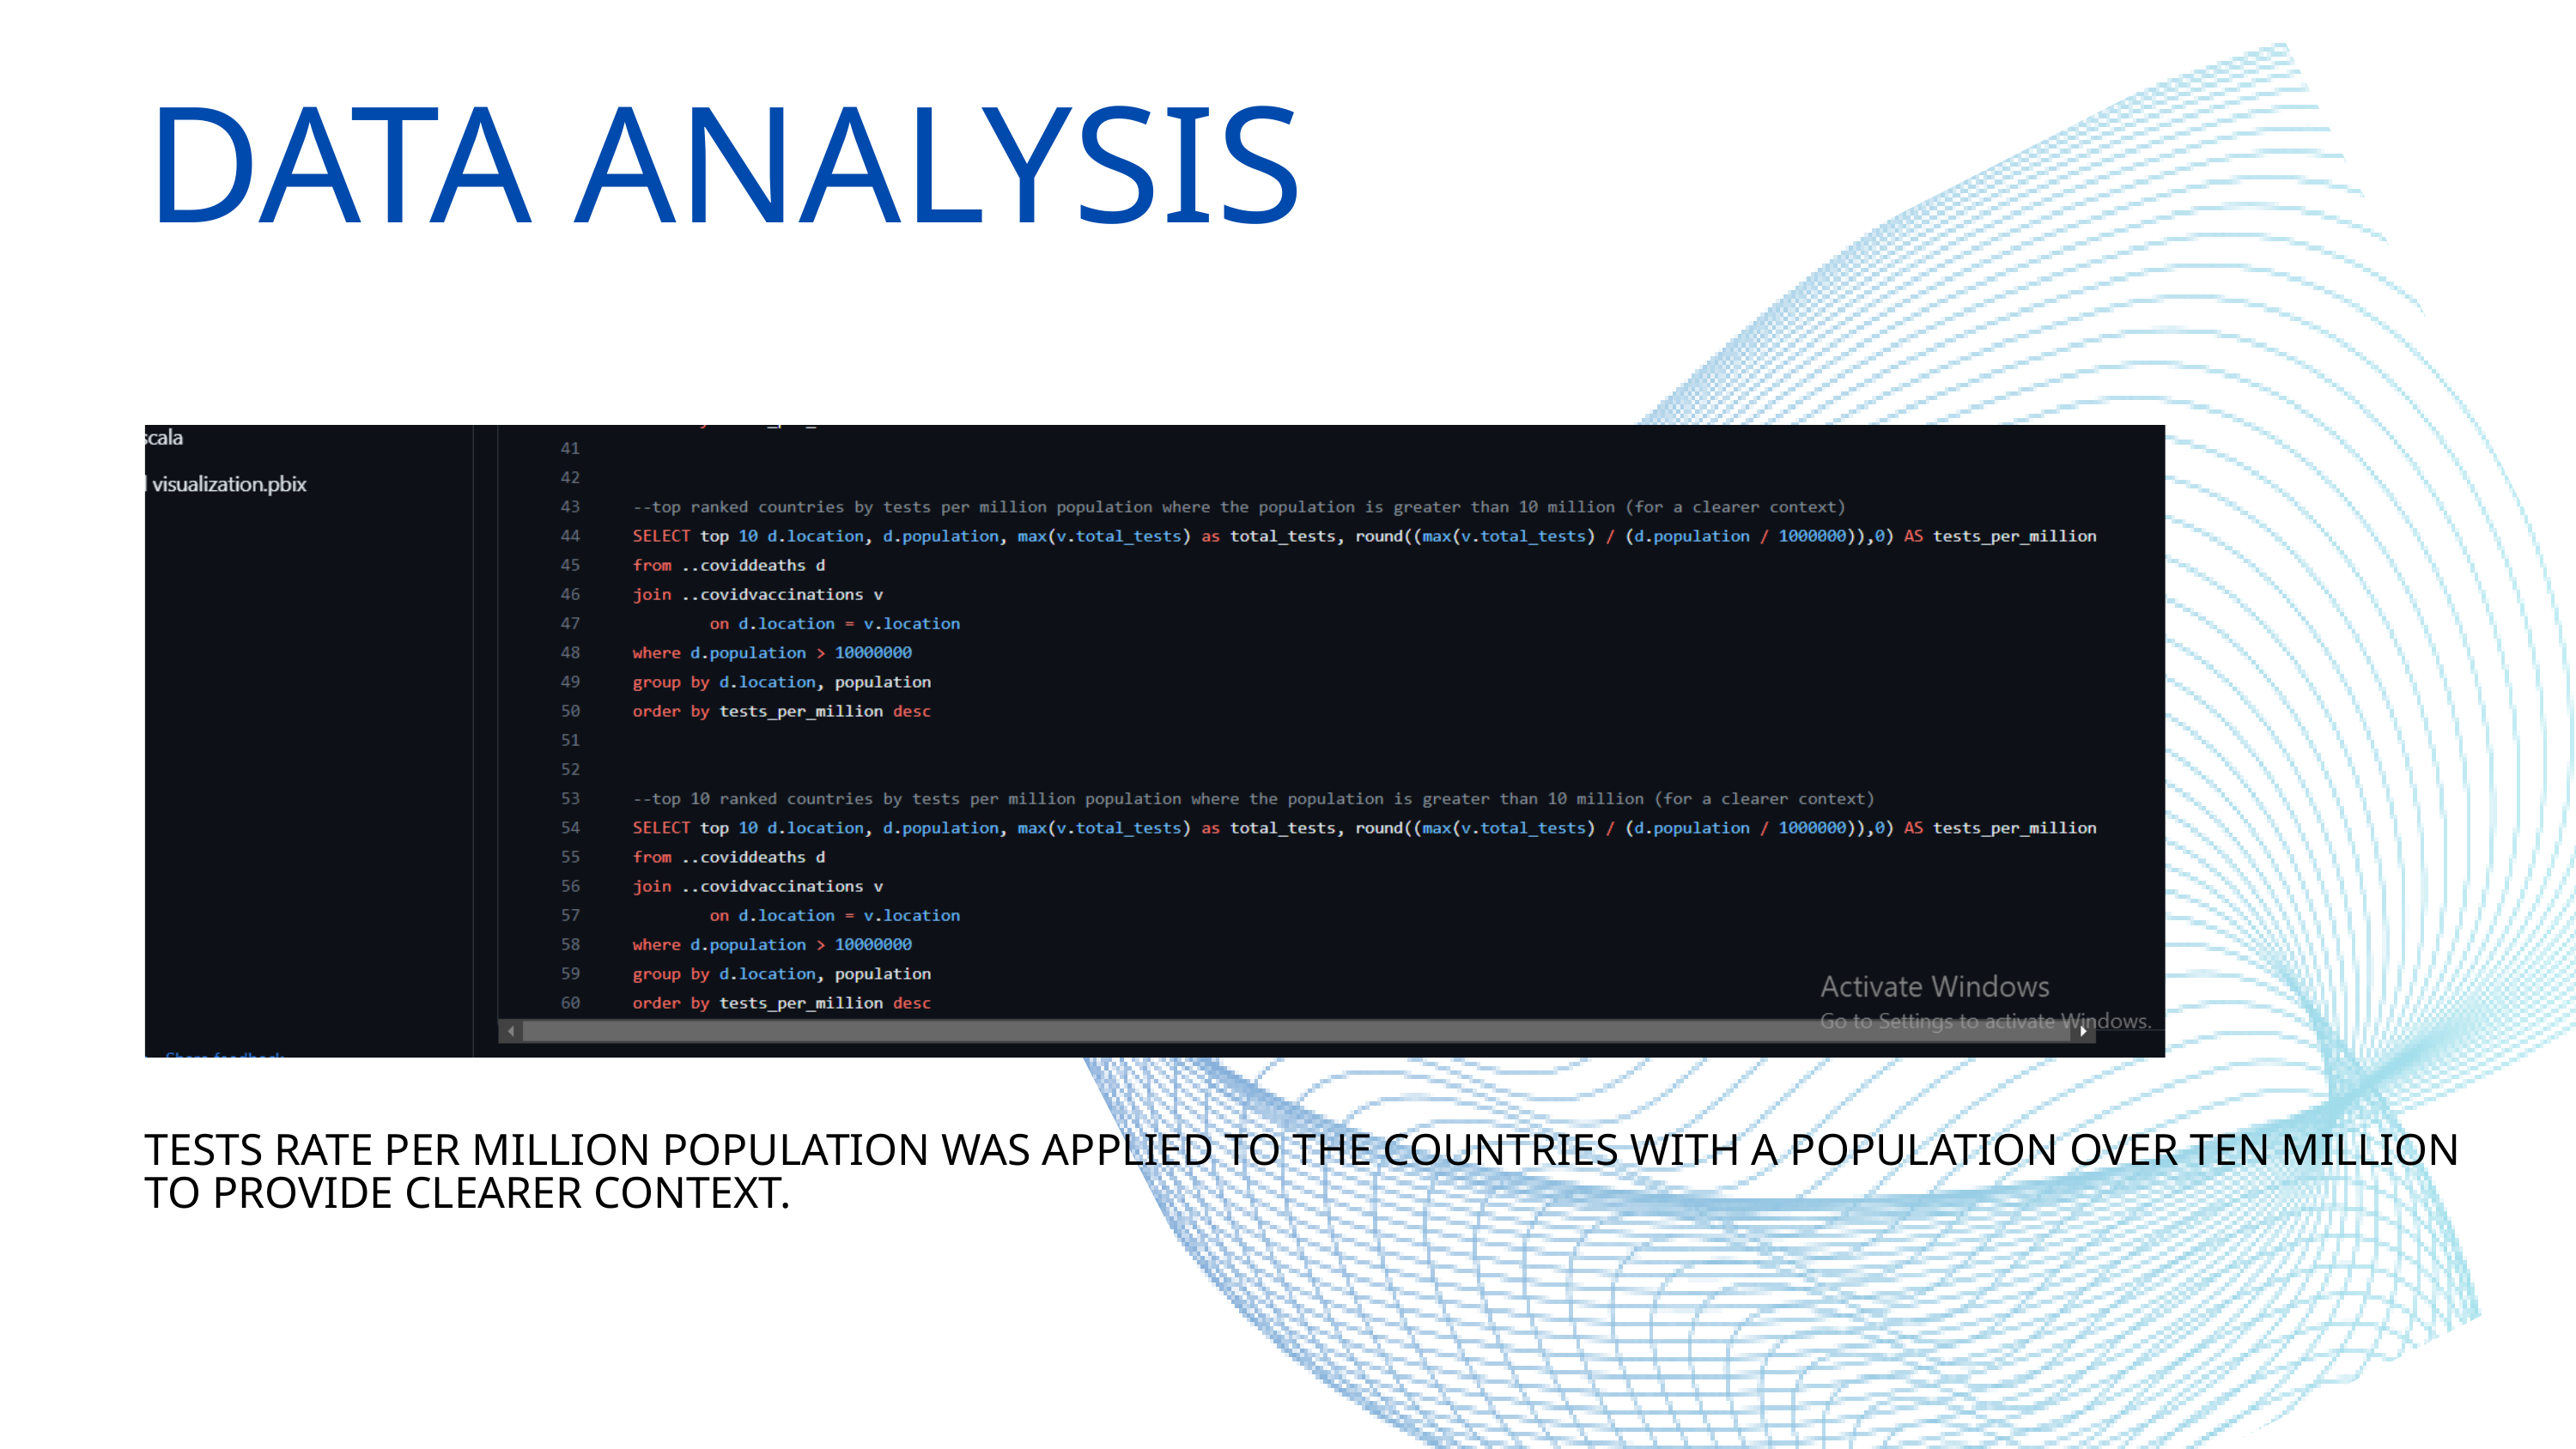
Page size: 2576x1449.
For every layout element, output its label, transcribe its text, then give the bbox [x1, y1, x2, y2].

text_box DATA ANALYSIS [144, 94, 1742, 255]
text_box TESTS RATE PER MILLION POPULATION WAS APPLIED TO THE COUNTRIES WITH A POPULATION OVER TEN MILLION TO PROVIDE CLEARER CONTEXT. [144, 1130, 2509, 1217]
text_box [1087, 21, 2576, 1449]
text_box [144, 424, 2166, 1058]
